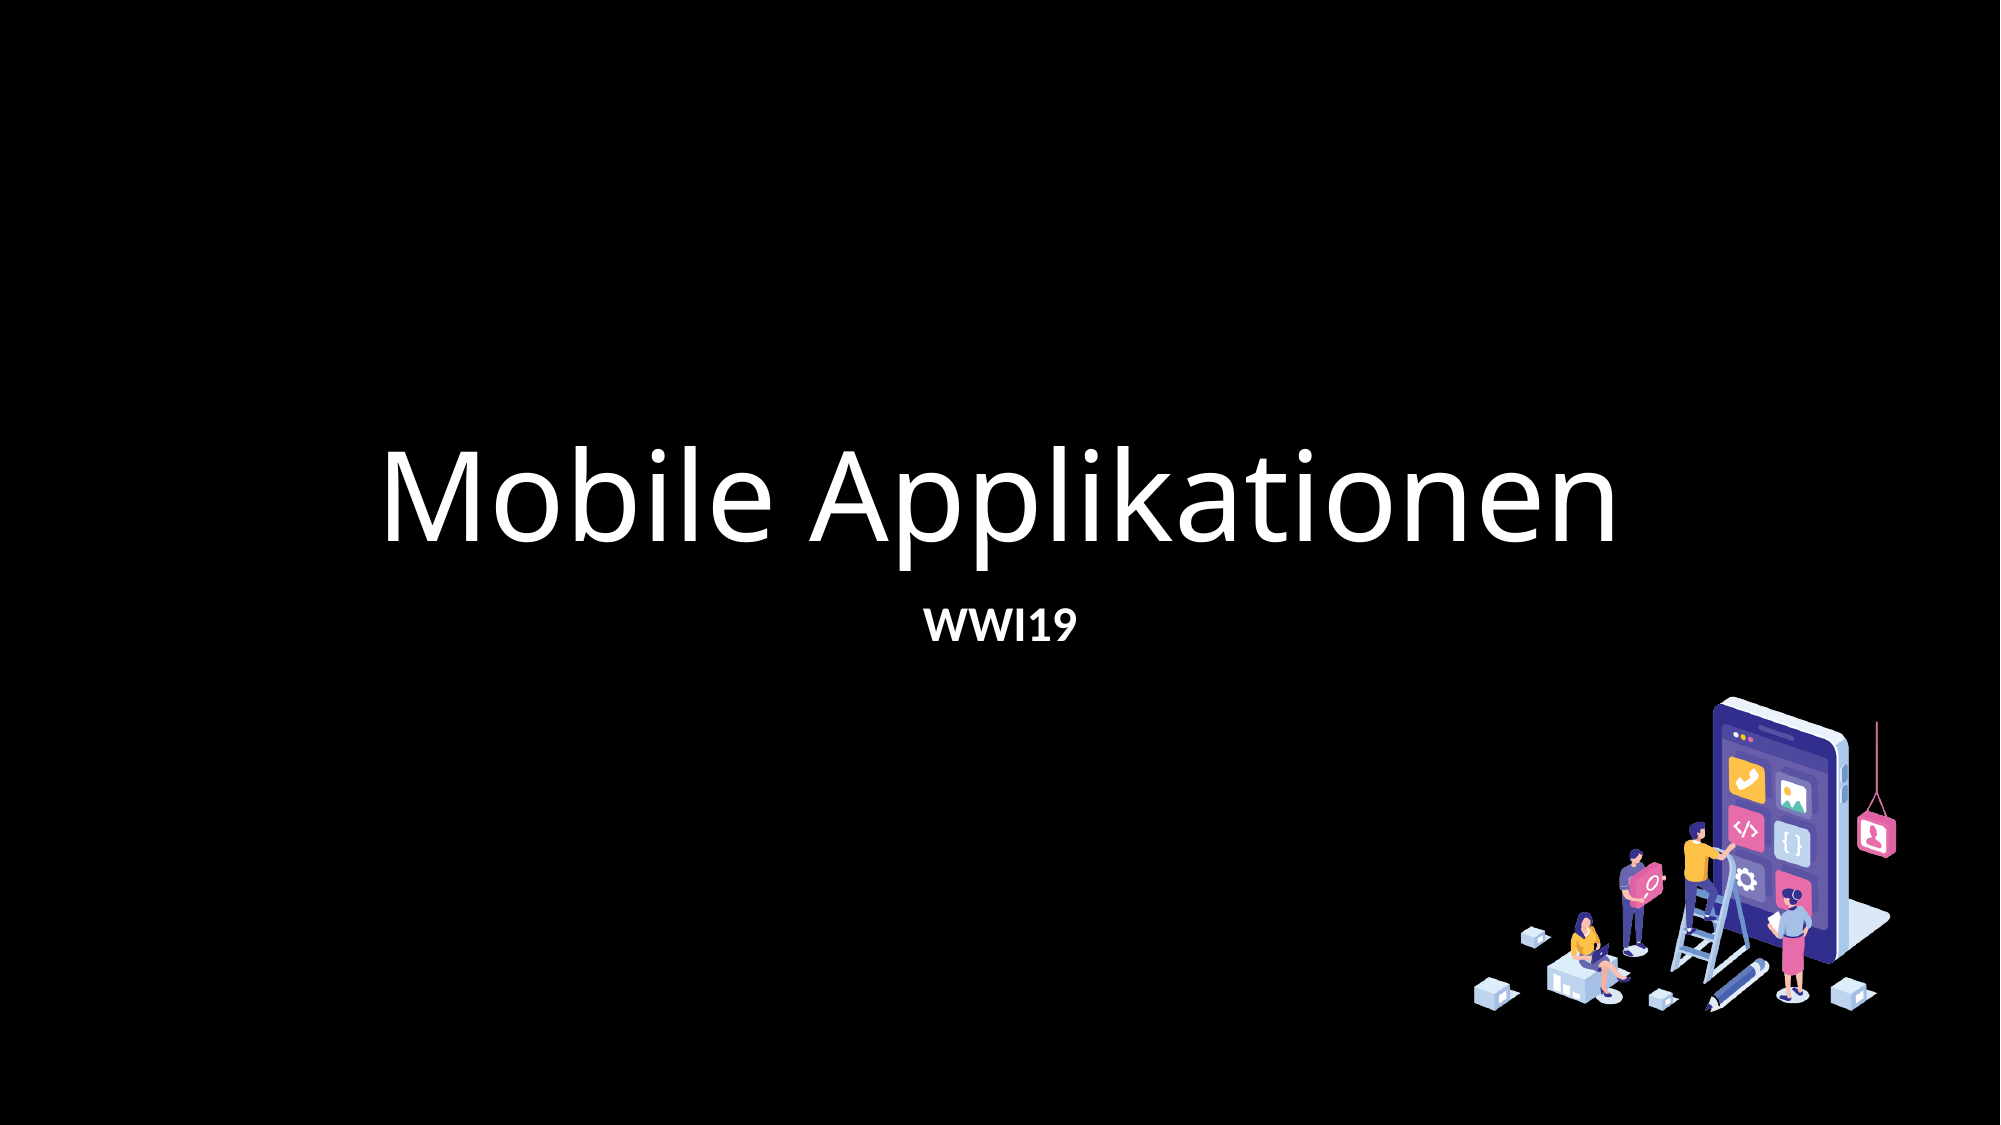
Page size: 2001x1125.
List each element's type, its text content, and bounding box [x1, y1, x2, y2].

title Mobile Applikationen [249, 184, 1750, 576]
picture [1465, 674, 1916, 1036]
subtitle WWI19 [249, 590, 1750, 863]
